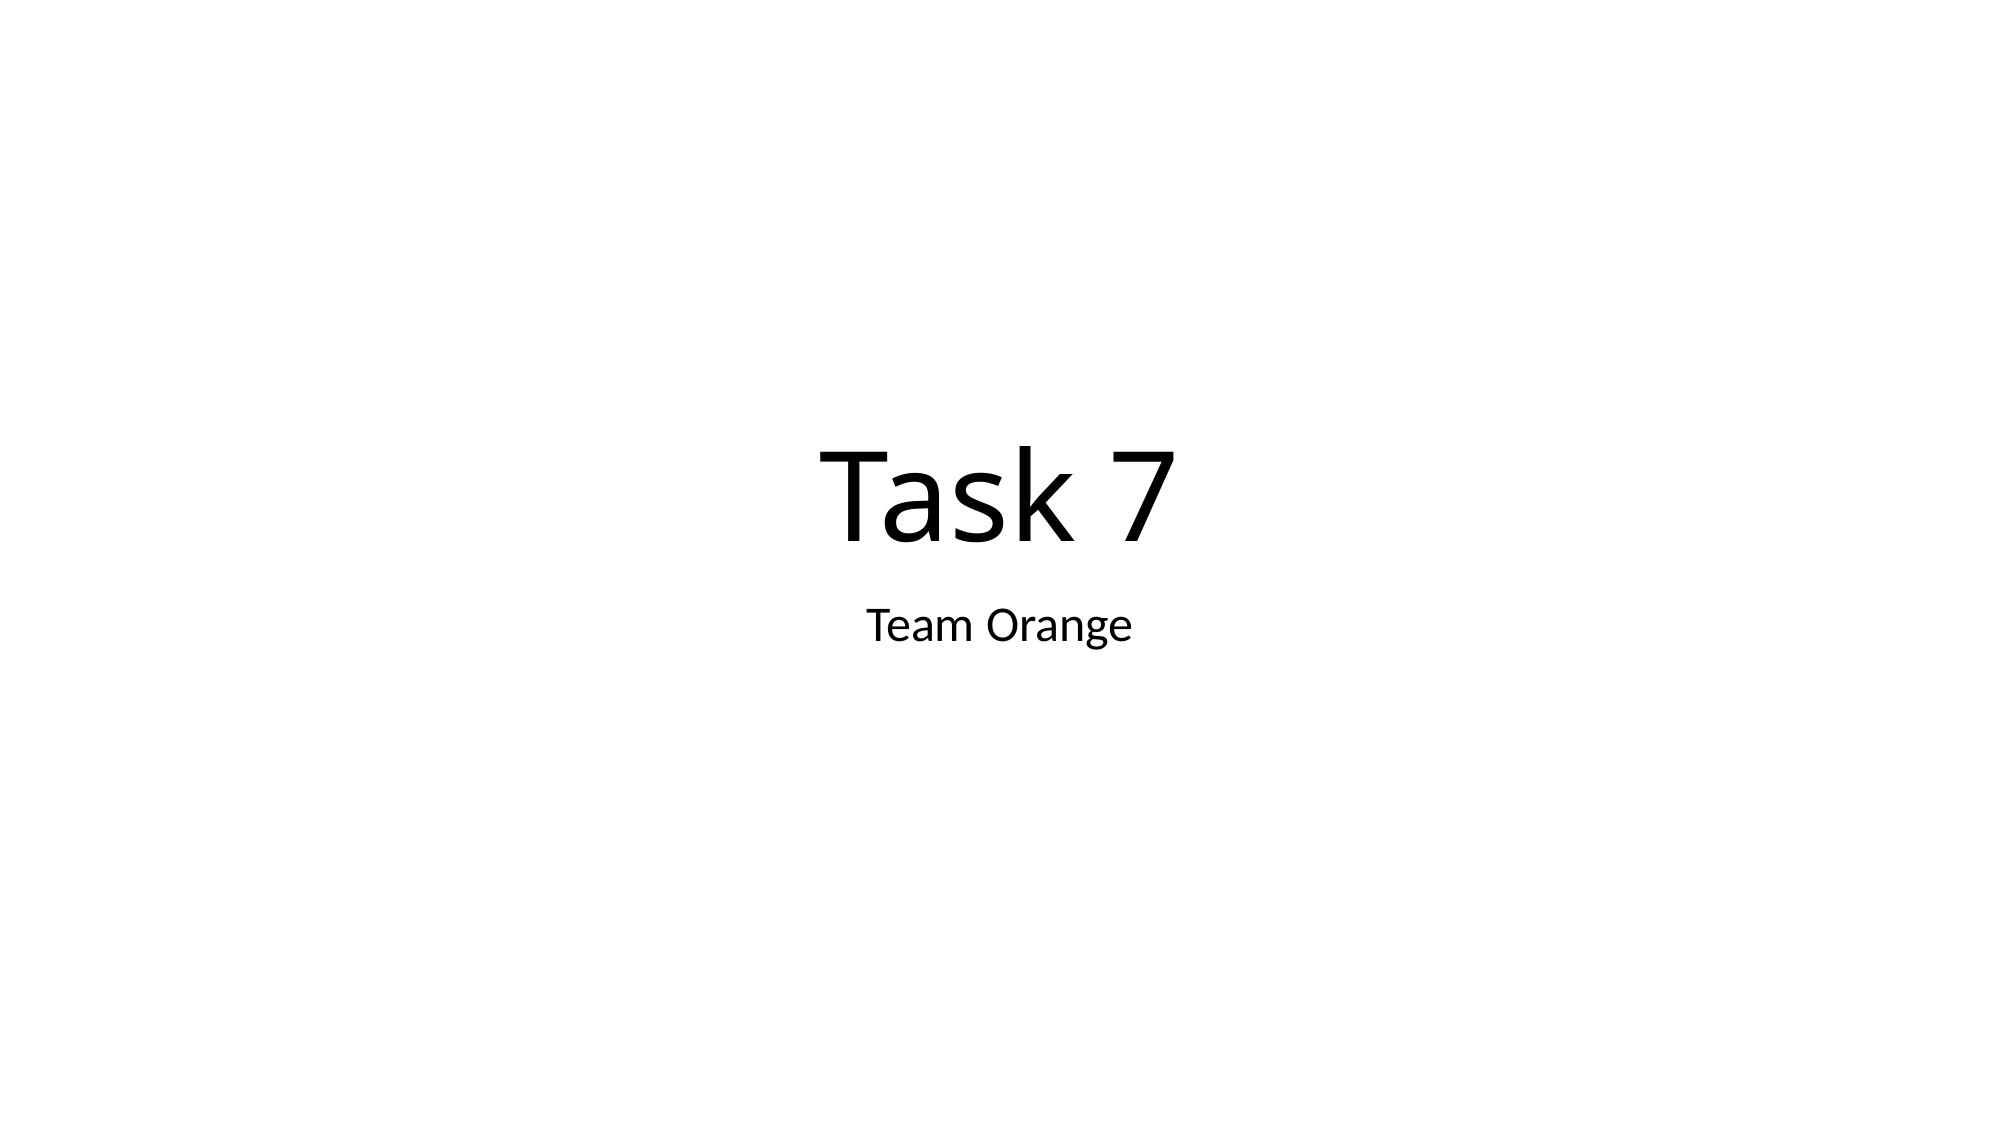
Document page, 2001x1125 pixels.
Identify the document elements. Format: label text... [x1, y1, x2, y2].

subtitle Team Orange [249, 590, 1750, 863]
title Task 7 [249, 184, 1750, 576]
